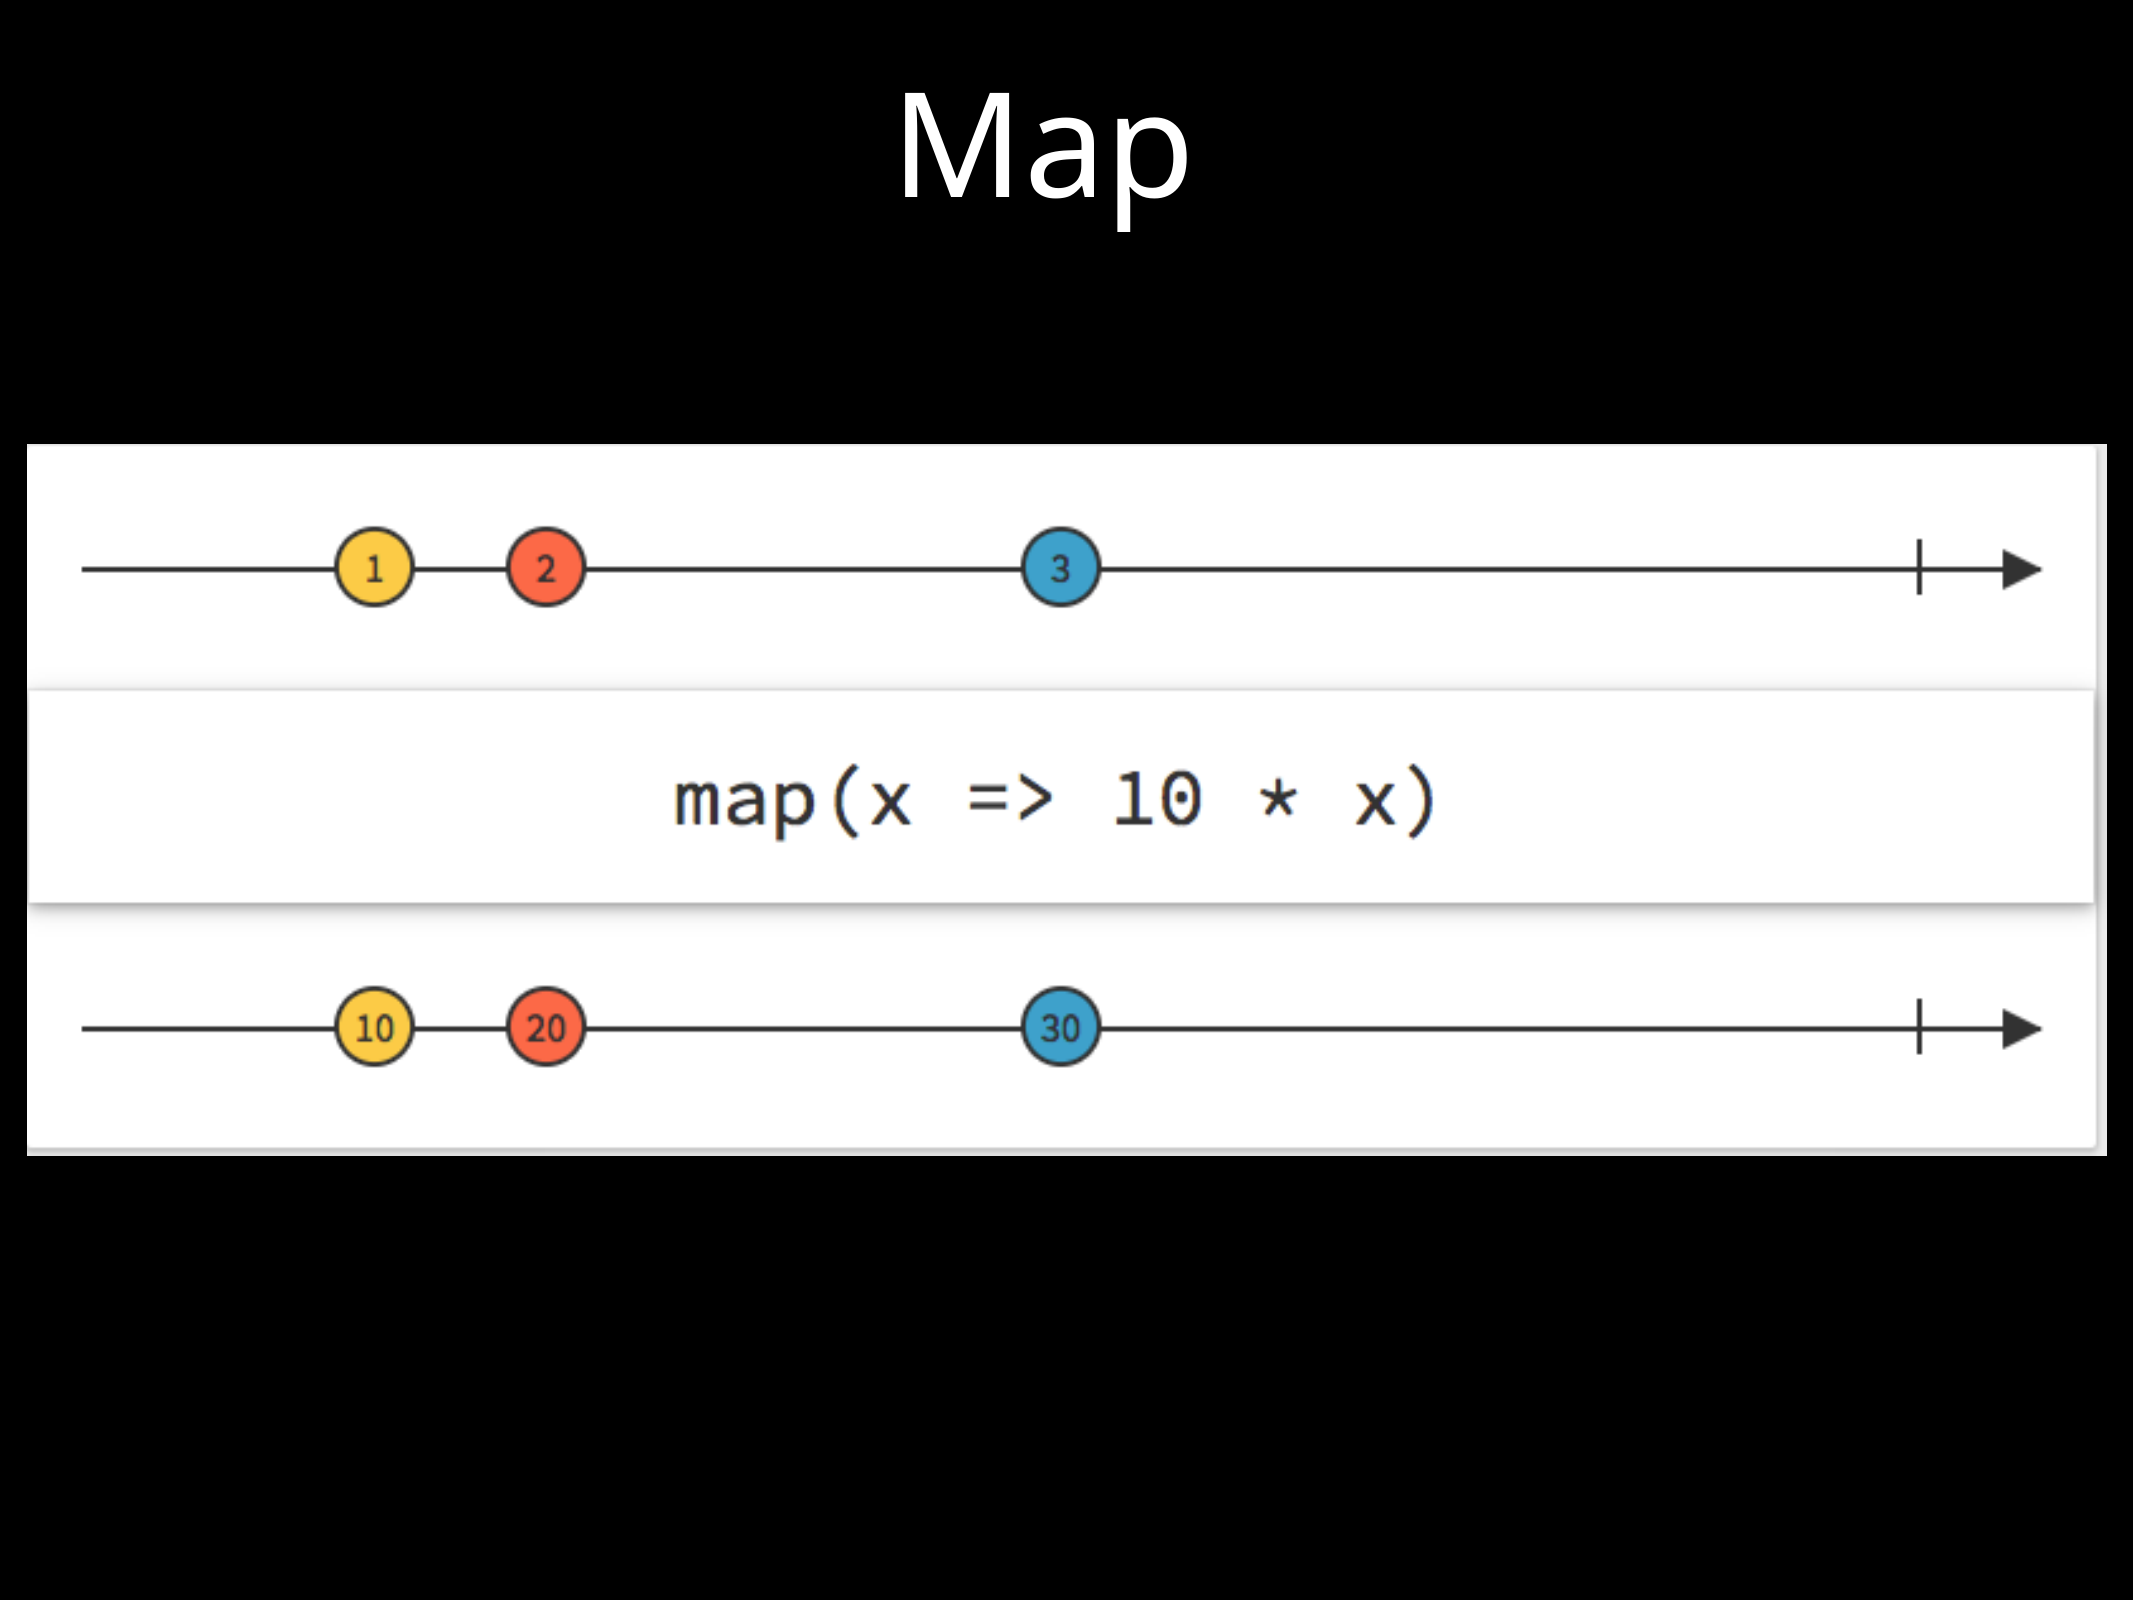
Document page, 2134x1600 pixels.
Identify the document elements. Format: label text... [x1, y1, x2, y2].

text_box Map [883, 43, 1204, 236]
picture [26, 443, 2107, 1156]
